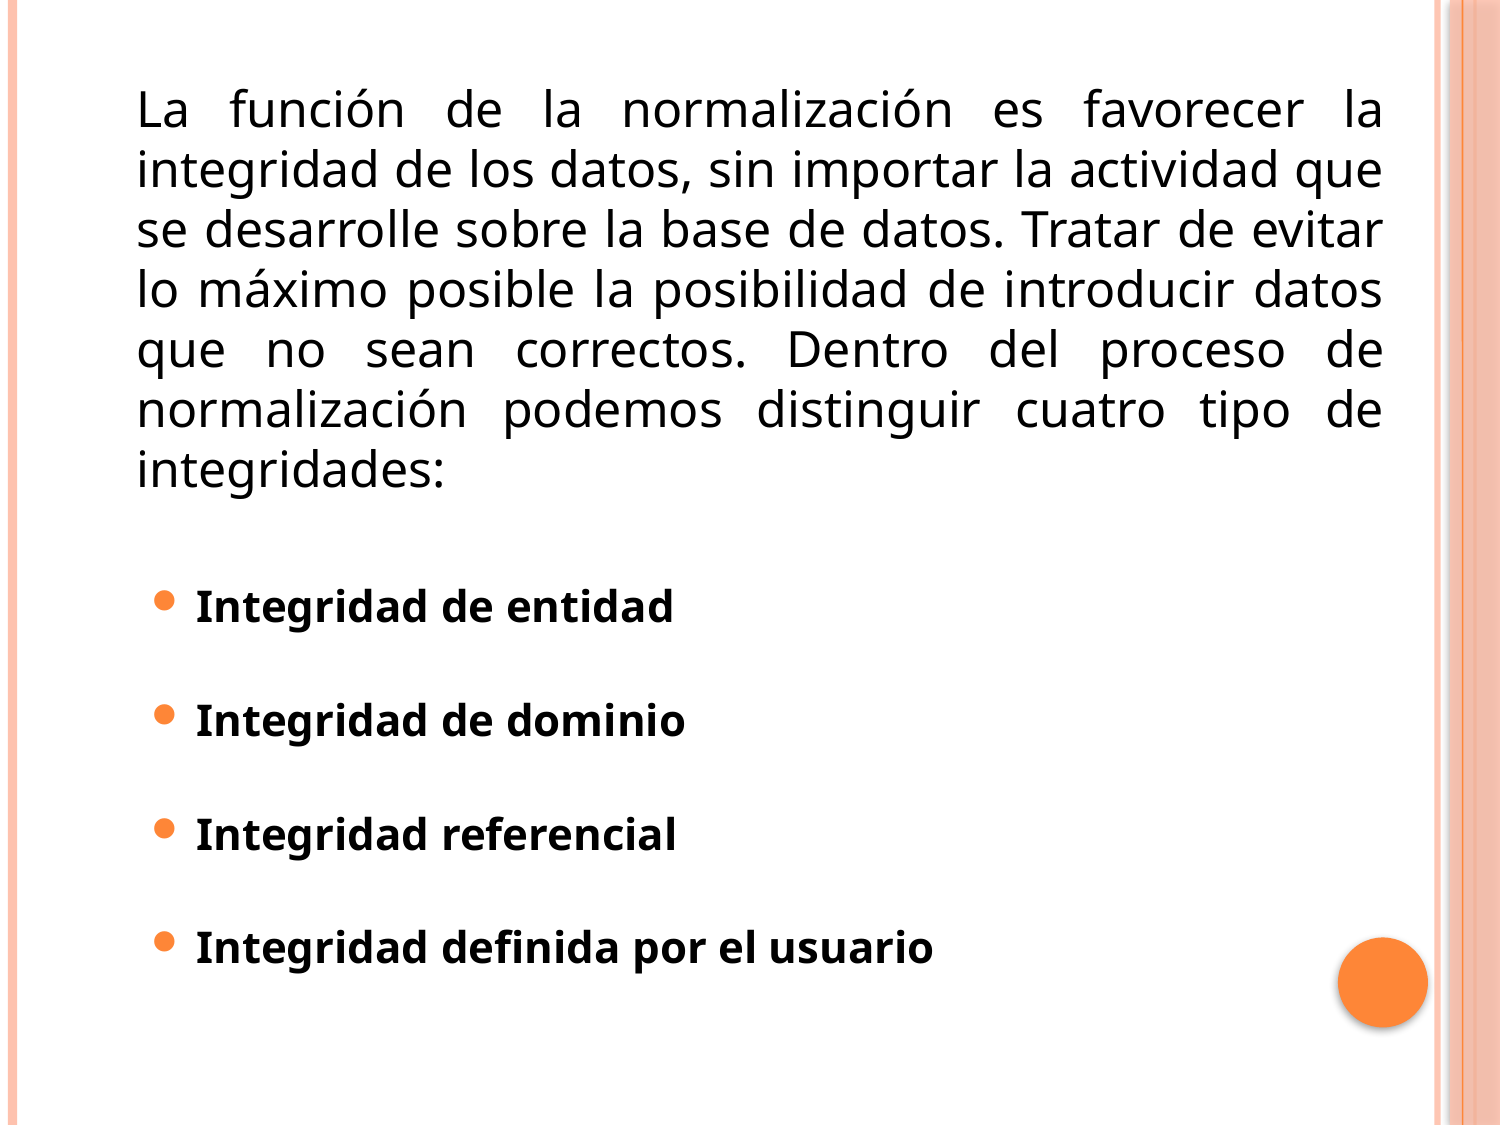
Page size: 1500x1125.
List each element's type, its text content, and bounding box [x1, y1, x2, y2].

list La función de la normalización es favorecer la integridad de los datos, sin importar la actividad que se desarrolle sobre la base de datos. Tratar de evitar lo máximo posible la posibilidad de introducir datos que no sean correctos. Dentro del proceso de normalización podemos distinguir cuatro tipo de integridades: Integridad de entidad Integridad de dominio Integridad referencial Integridad definida por el usuario [76, 70, 1400, 1055]
